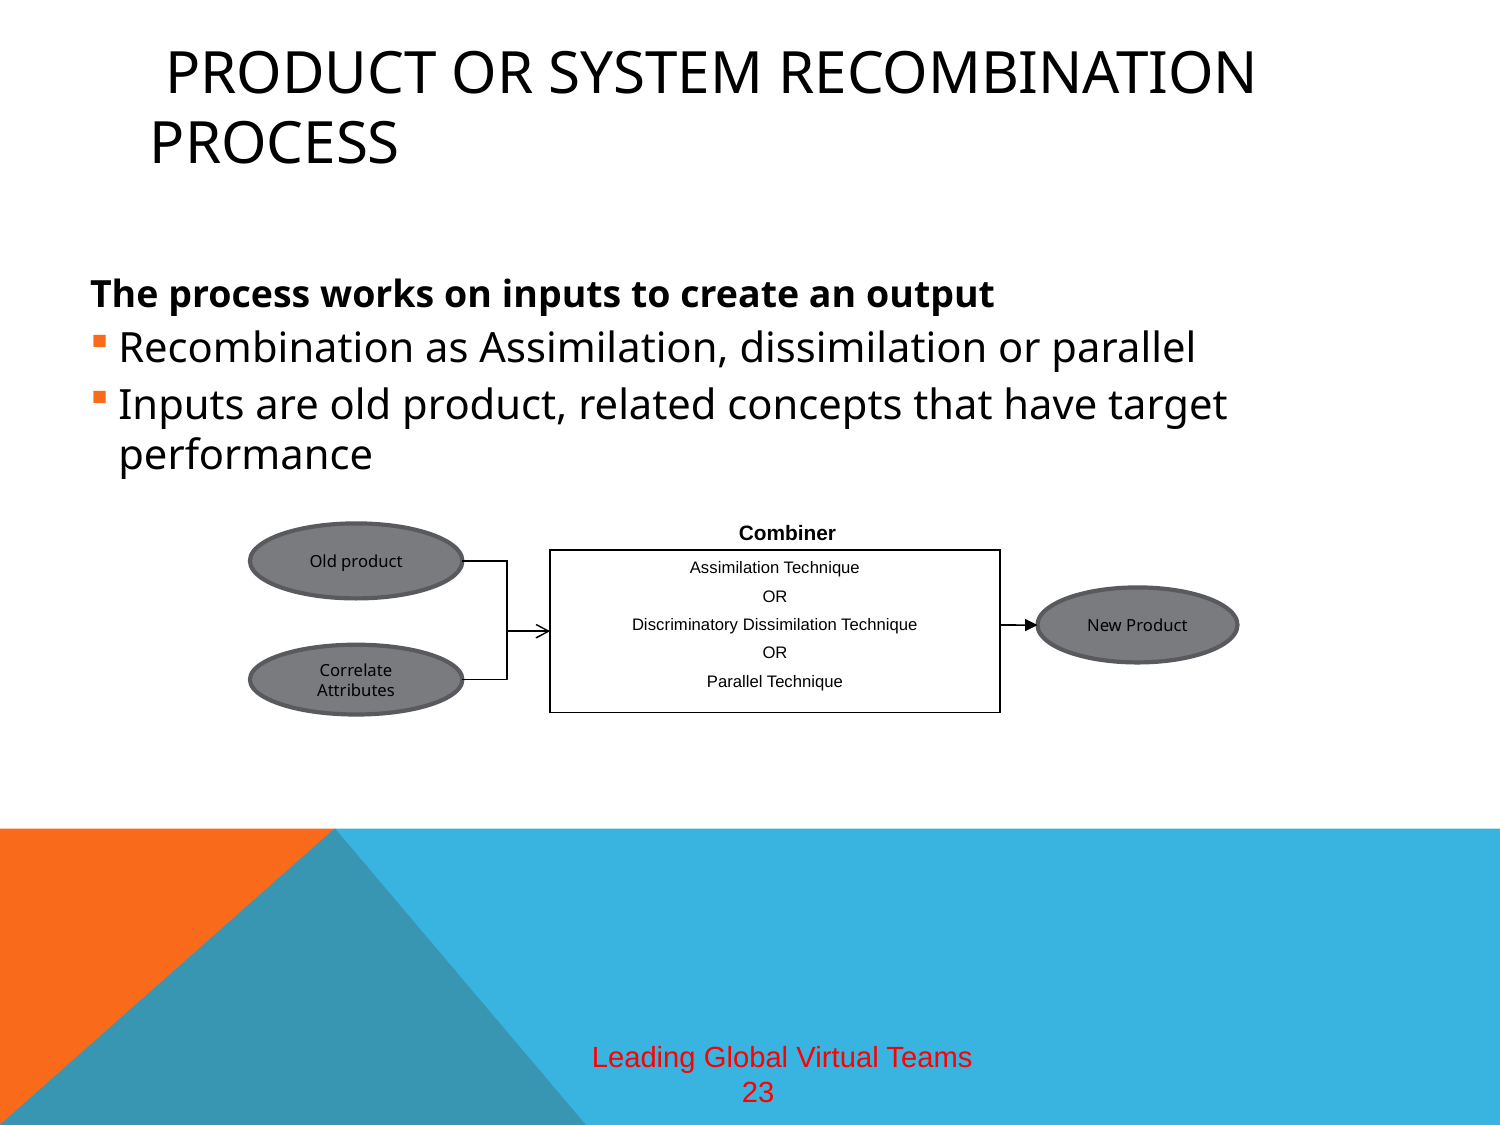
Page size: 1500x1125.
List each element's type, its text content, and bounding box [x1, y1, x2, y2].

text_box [462, 630, 551, 680]
text_box Combiner [549, 512, 1025, 553]
text_box Correlate Attributes [247, 642, 462, 717]
text_box Old product [247, 521, 465, 601]
title Product or system Recombination Process [134, 59, 1463, 150]
text_box [999, 618, 1038, 632]
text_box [462, 560, 551, 630]
text_box New Product [1035, 585, 1240, 665]
text_box [549, 553, 1000, 713]
list The process works on inputs to create an output Recombination as Assimilation, dissimilation or parallel Inputs are old product, related concepts that have target performance [75, 262, 1463, 500]
